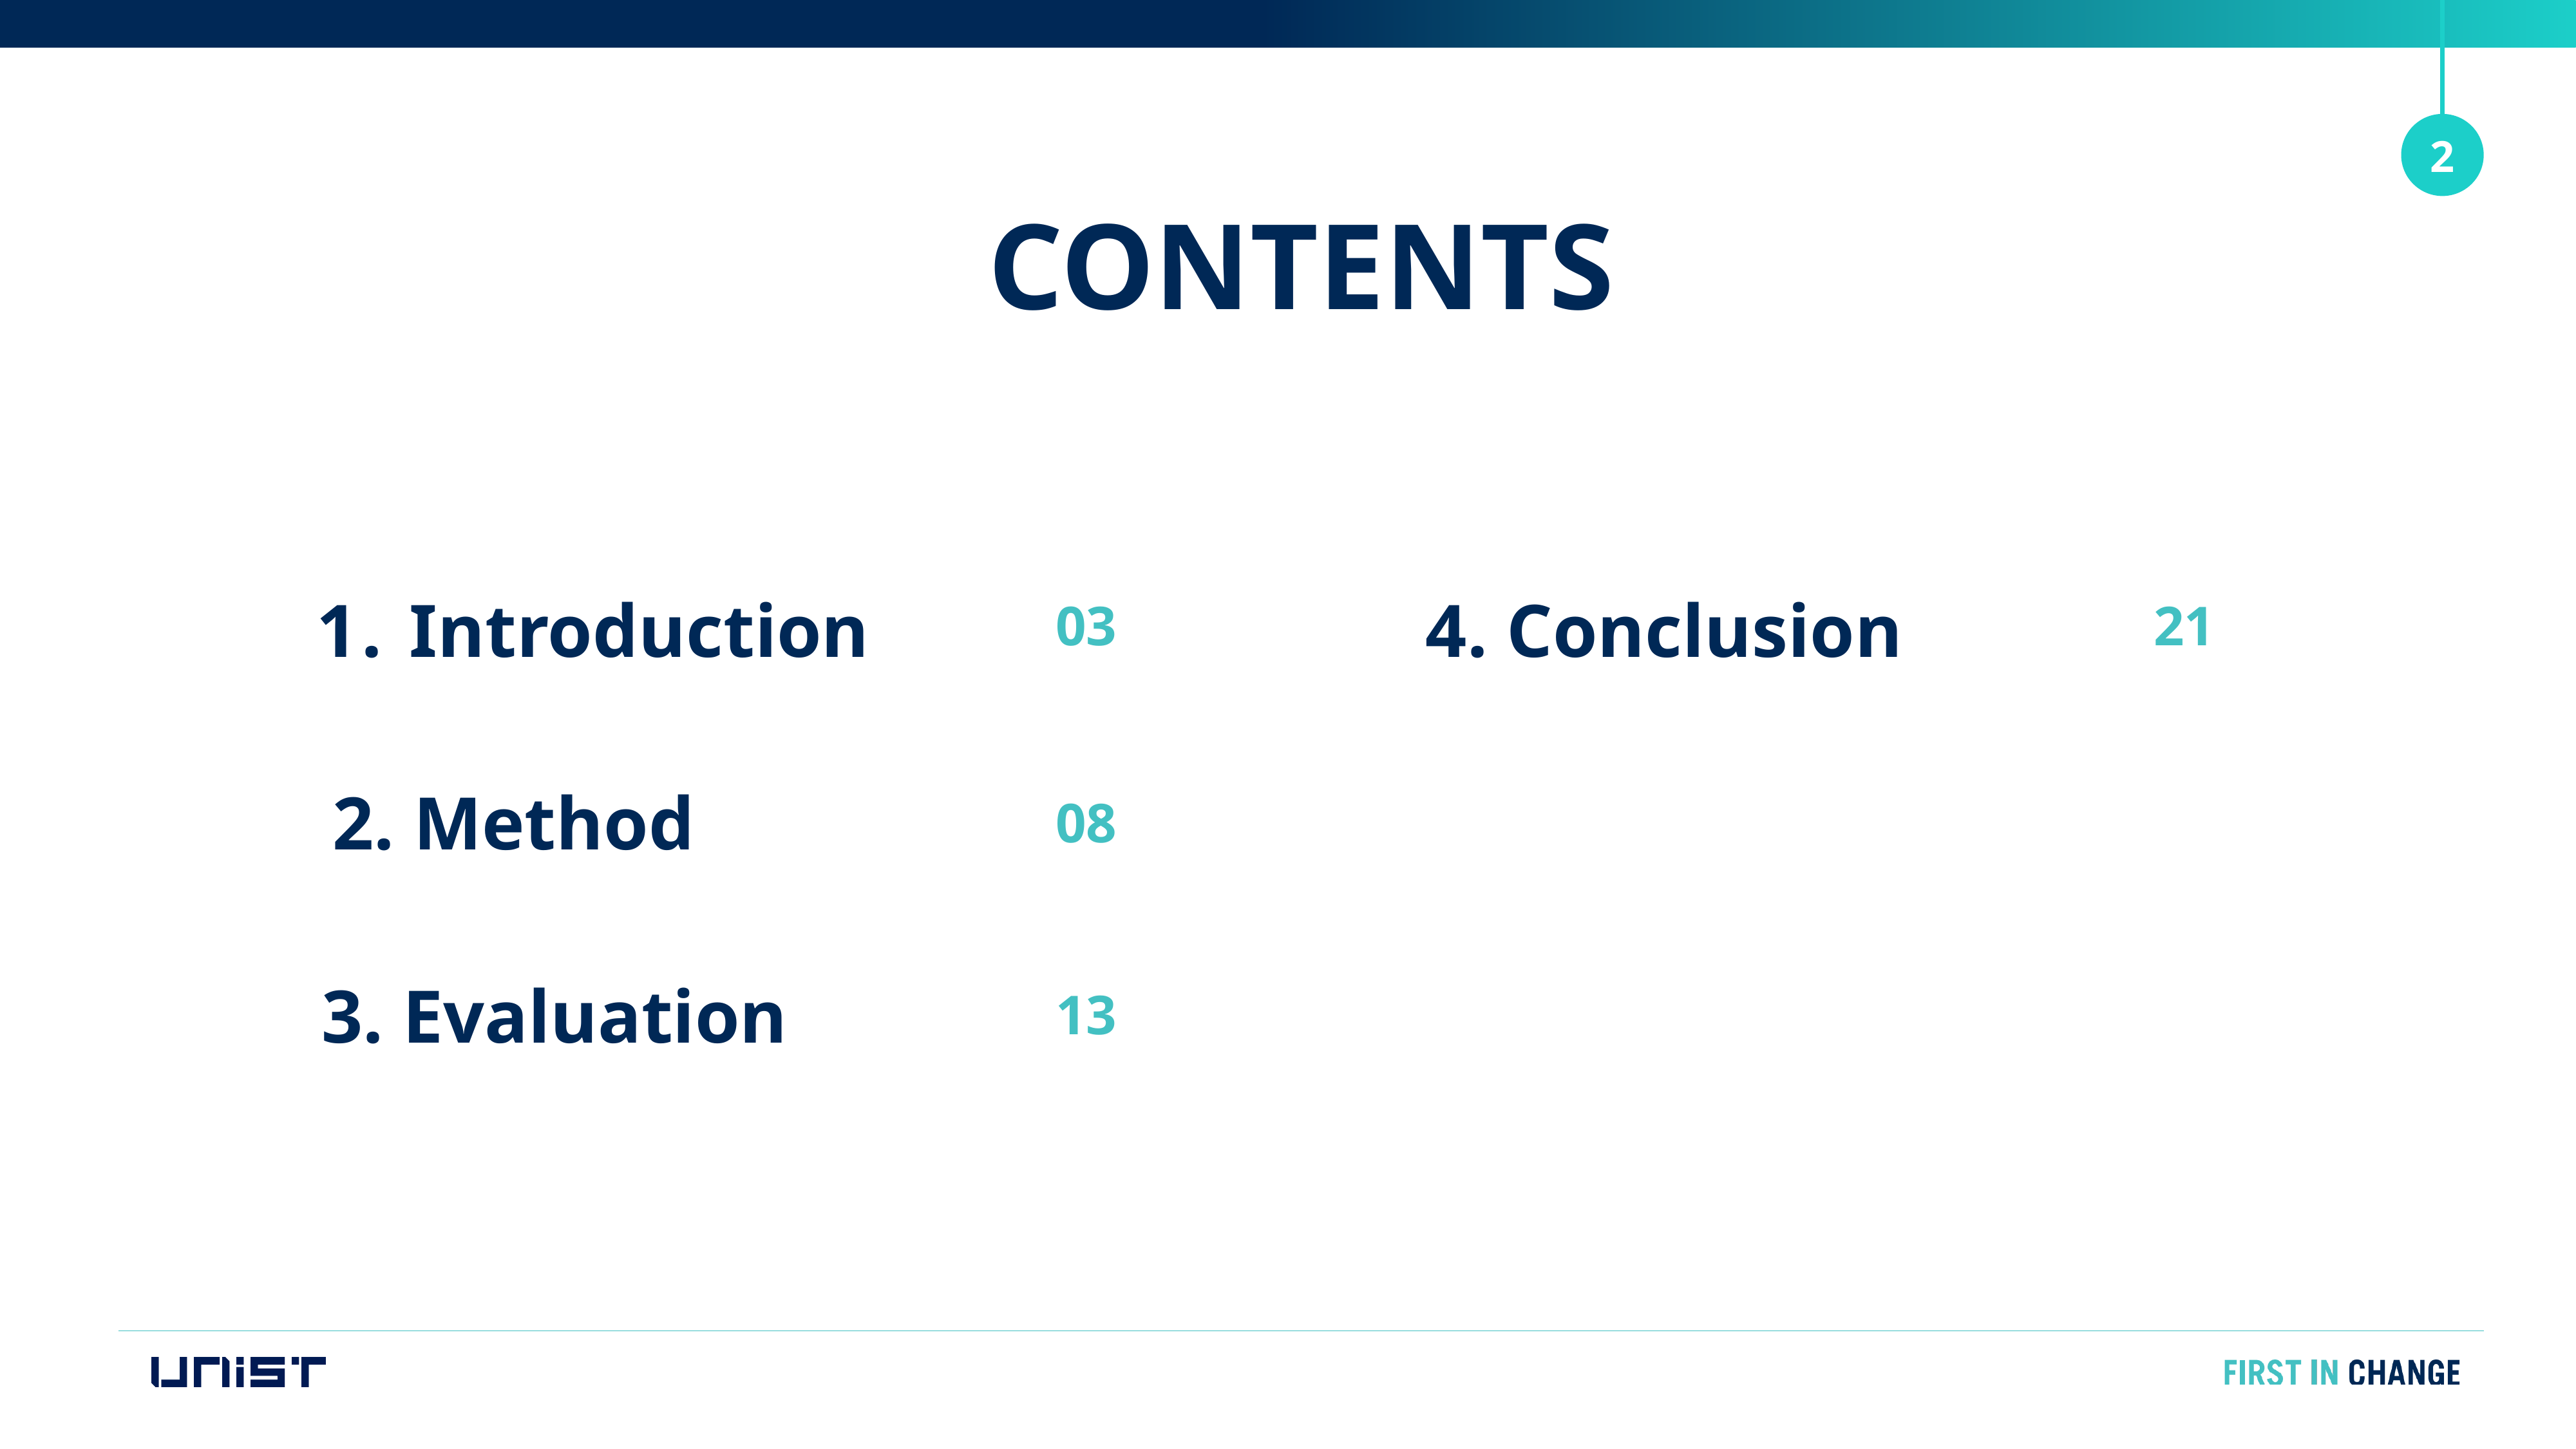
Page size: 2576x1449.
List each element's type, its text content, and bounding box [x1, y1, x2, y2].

text_box 2. Method [323, 772, 705, 869]
text_box 4. Conclusion [1416, 580, 1913, 676]
text_box 3. Evaluation [312, 965, 797, 1063]
text_box 13 [1046, 976, 1127, 1050]
text_box 03 [1046, 587, 1127, 661]
text_box 08 [1046, 784, 1127, 858]
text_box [0, 0, 2576, 196]
picture [151, 1357, 326, 1387]
text_box CONTENTS [978, 196, 1624, 338]
picture [2224, 1359, 2460, 1385]
text_box 21 [2144, 587, 2225, 661]
text_box 1. Introduction [307, 580, 880, 676]
